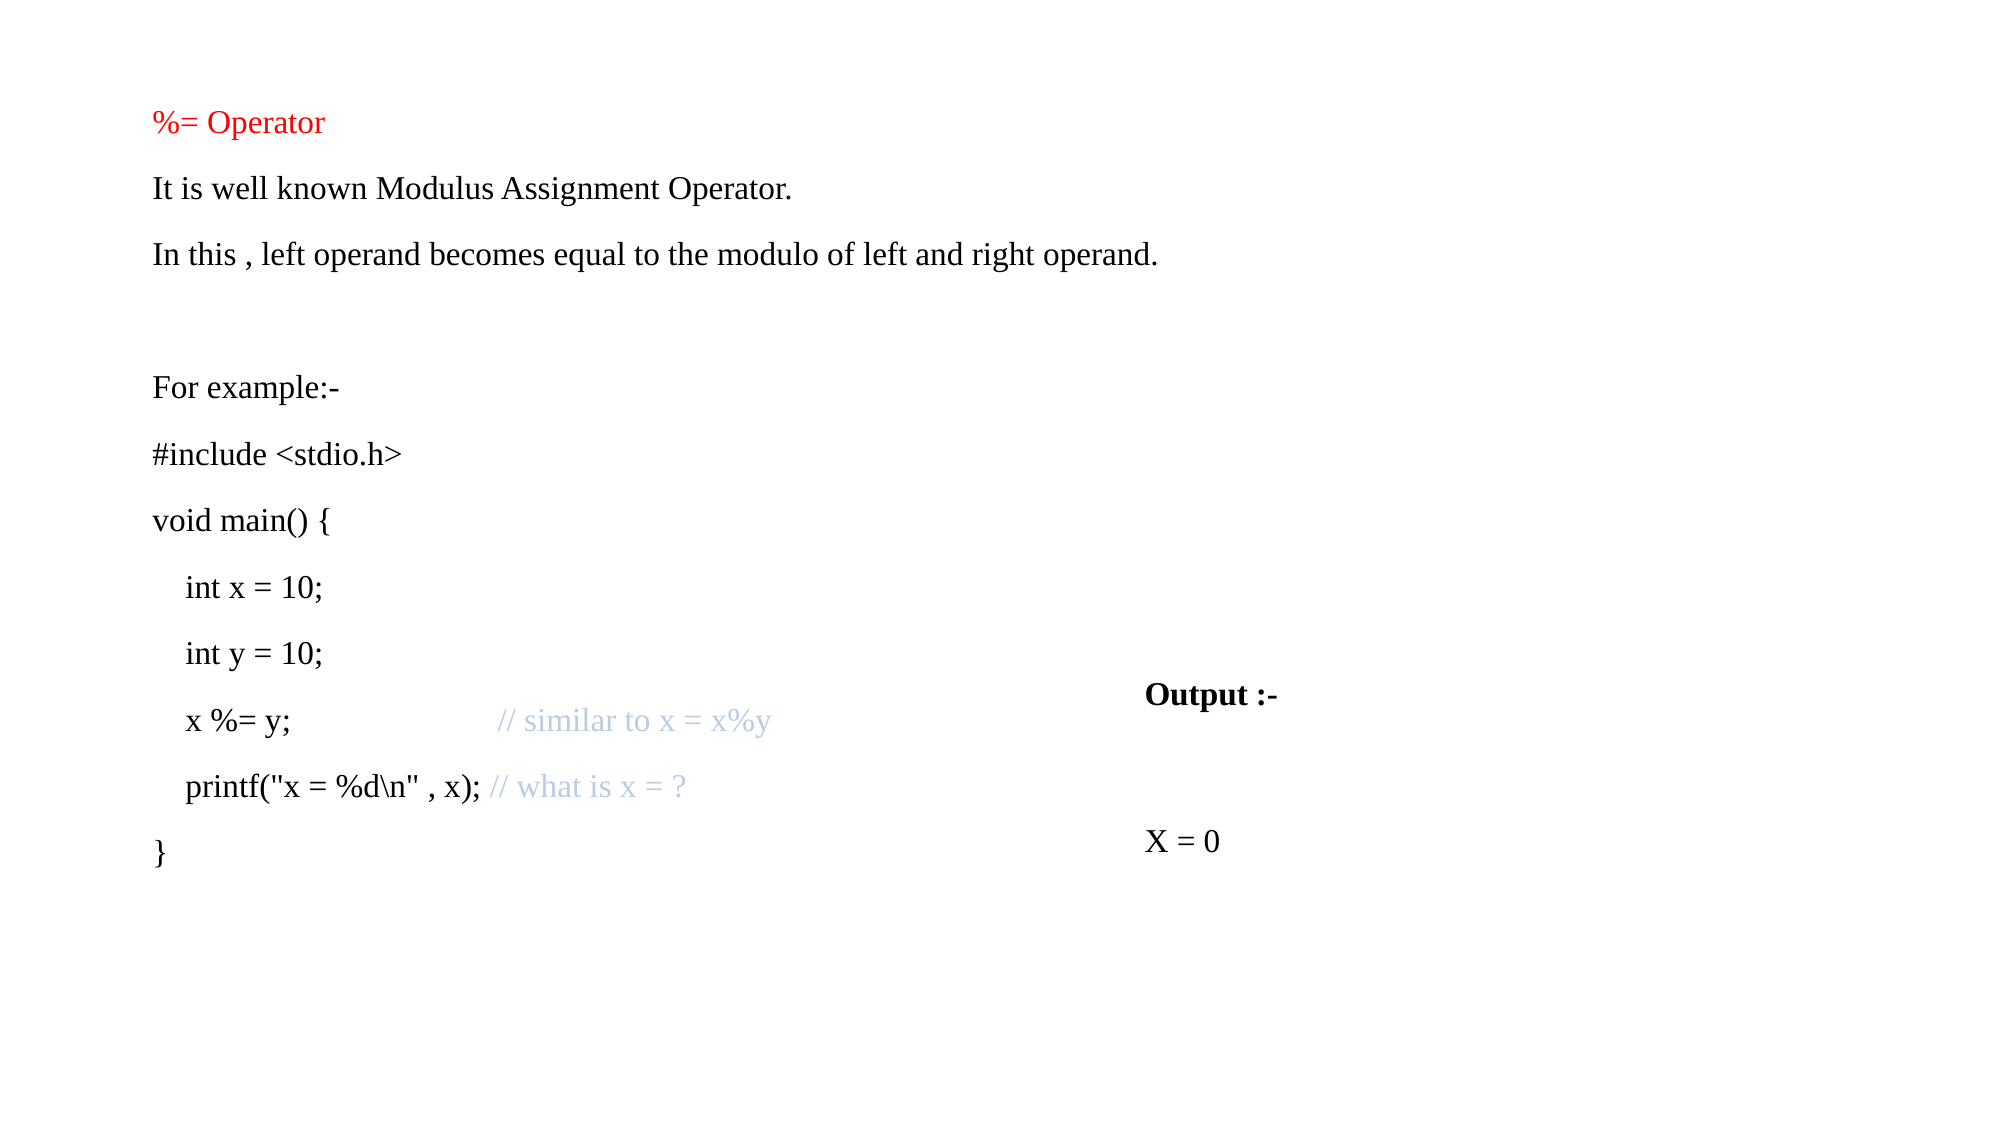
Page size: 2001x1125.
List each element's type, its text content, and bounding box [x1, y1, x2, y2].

text_box Output :- X = 0 [1129, 645, 1671, 870]
list %= Operator It is well known Modulus Assignment Operator. In this , left operand becomes equal to the modulo of left and right operand. For example:- #include <stdio.h> void main() { int x = 10; int y = 10; x %= y; // similar to x = x%y printf("x = %d\n" , x); // what is x = ? } [137, 72, 1863, 1014]
